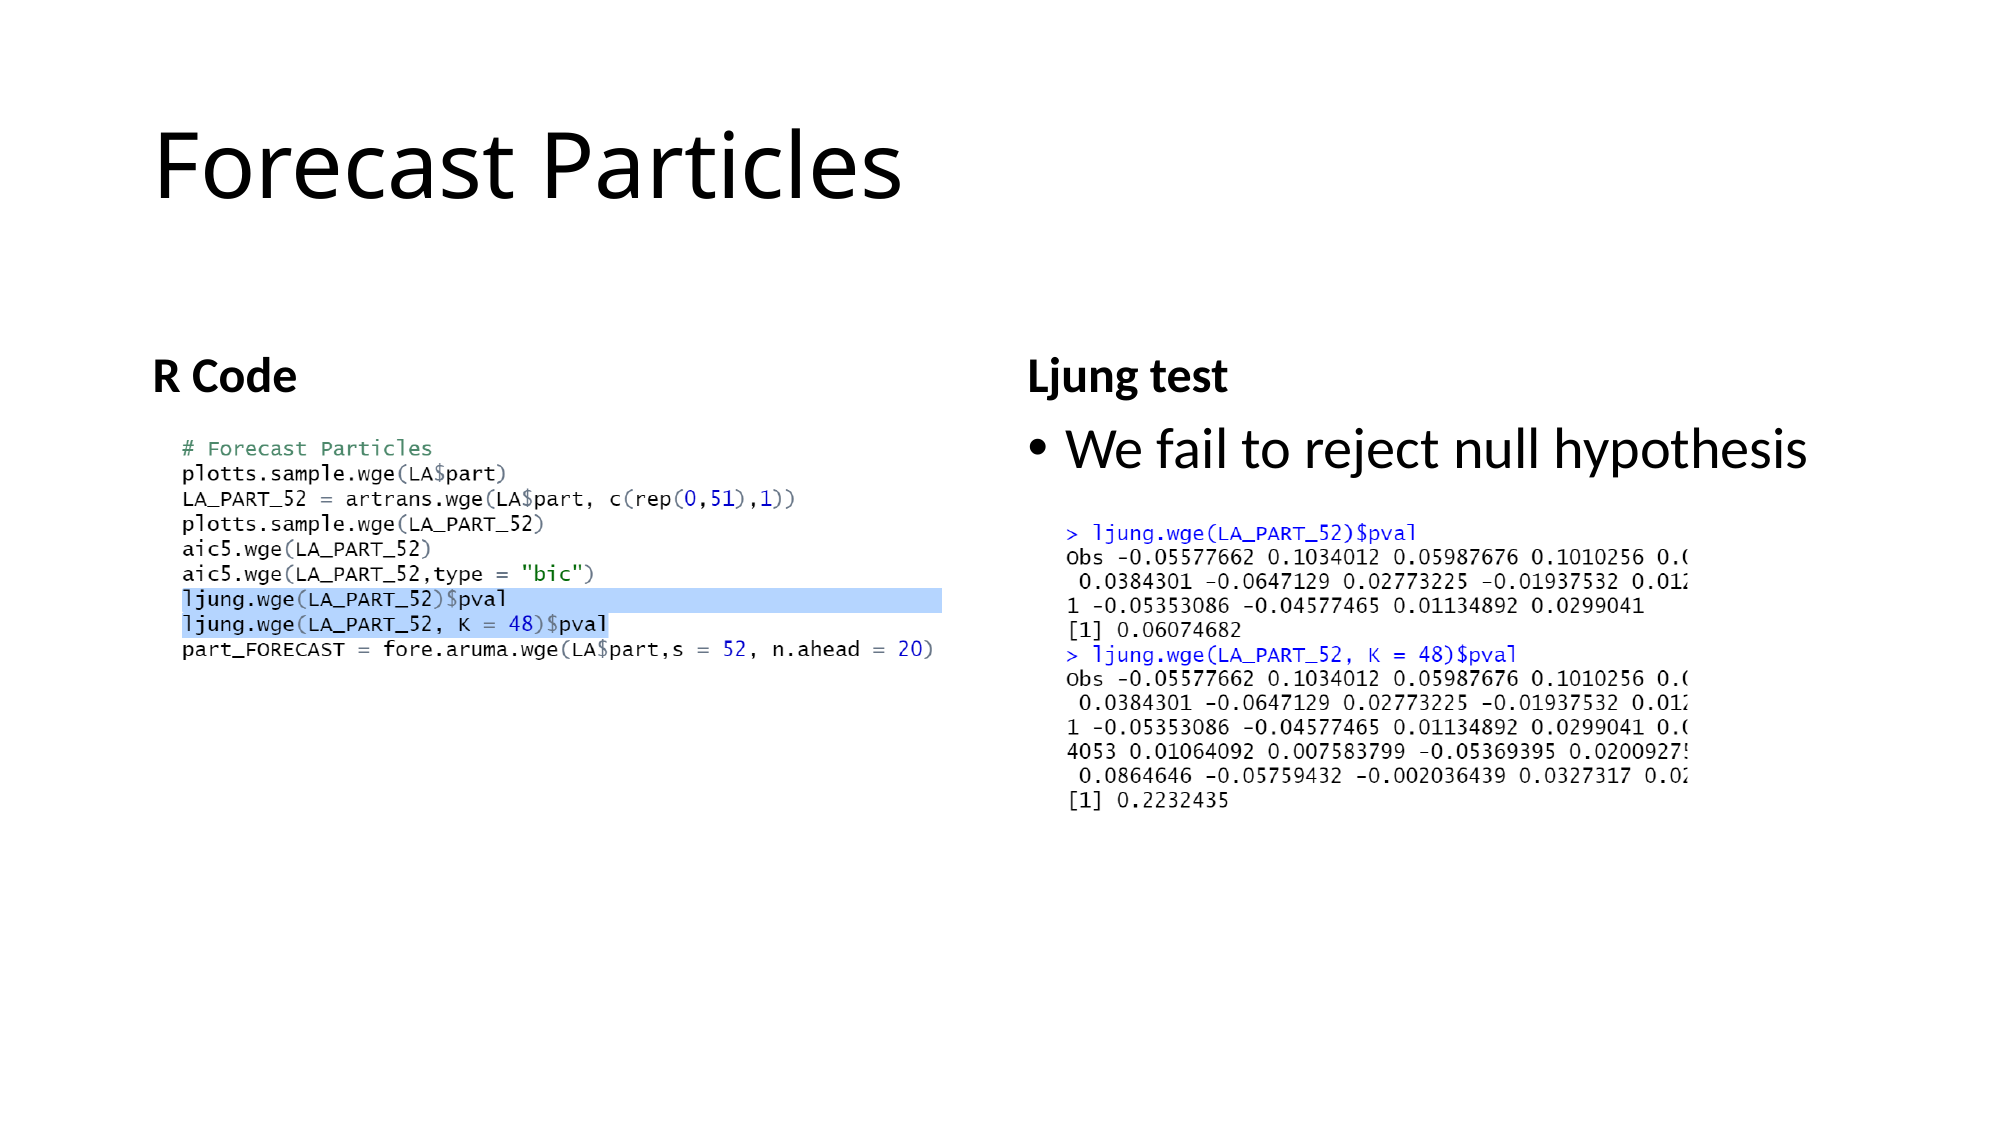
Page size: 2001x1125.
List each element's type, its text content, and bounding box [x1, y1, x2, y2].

title Forecast Particles [137, 59, 1863, 278]
picture [1065, 521, 1688, 811]
list We fail to reject null hypothesis [1012, 410, 1863, 1016]
list Ljung test [1012, 275, 1863, 410]
list R Code [137, 275, 984, 411]
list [179, 430, 942, 666]
